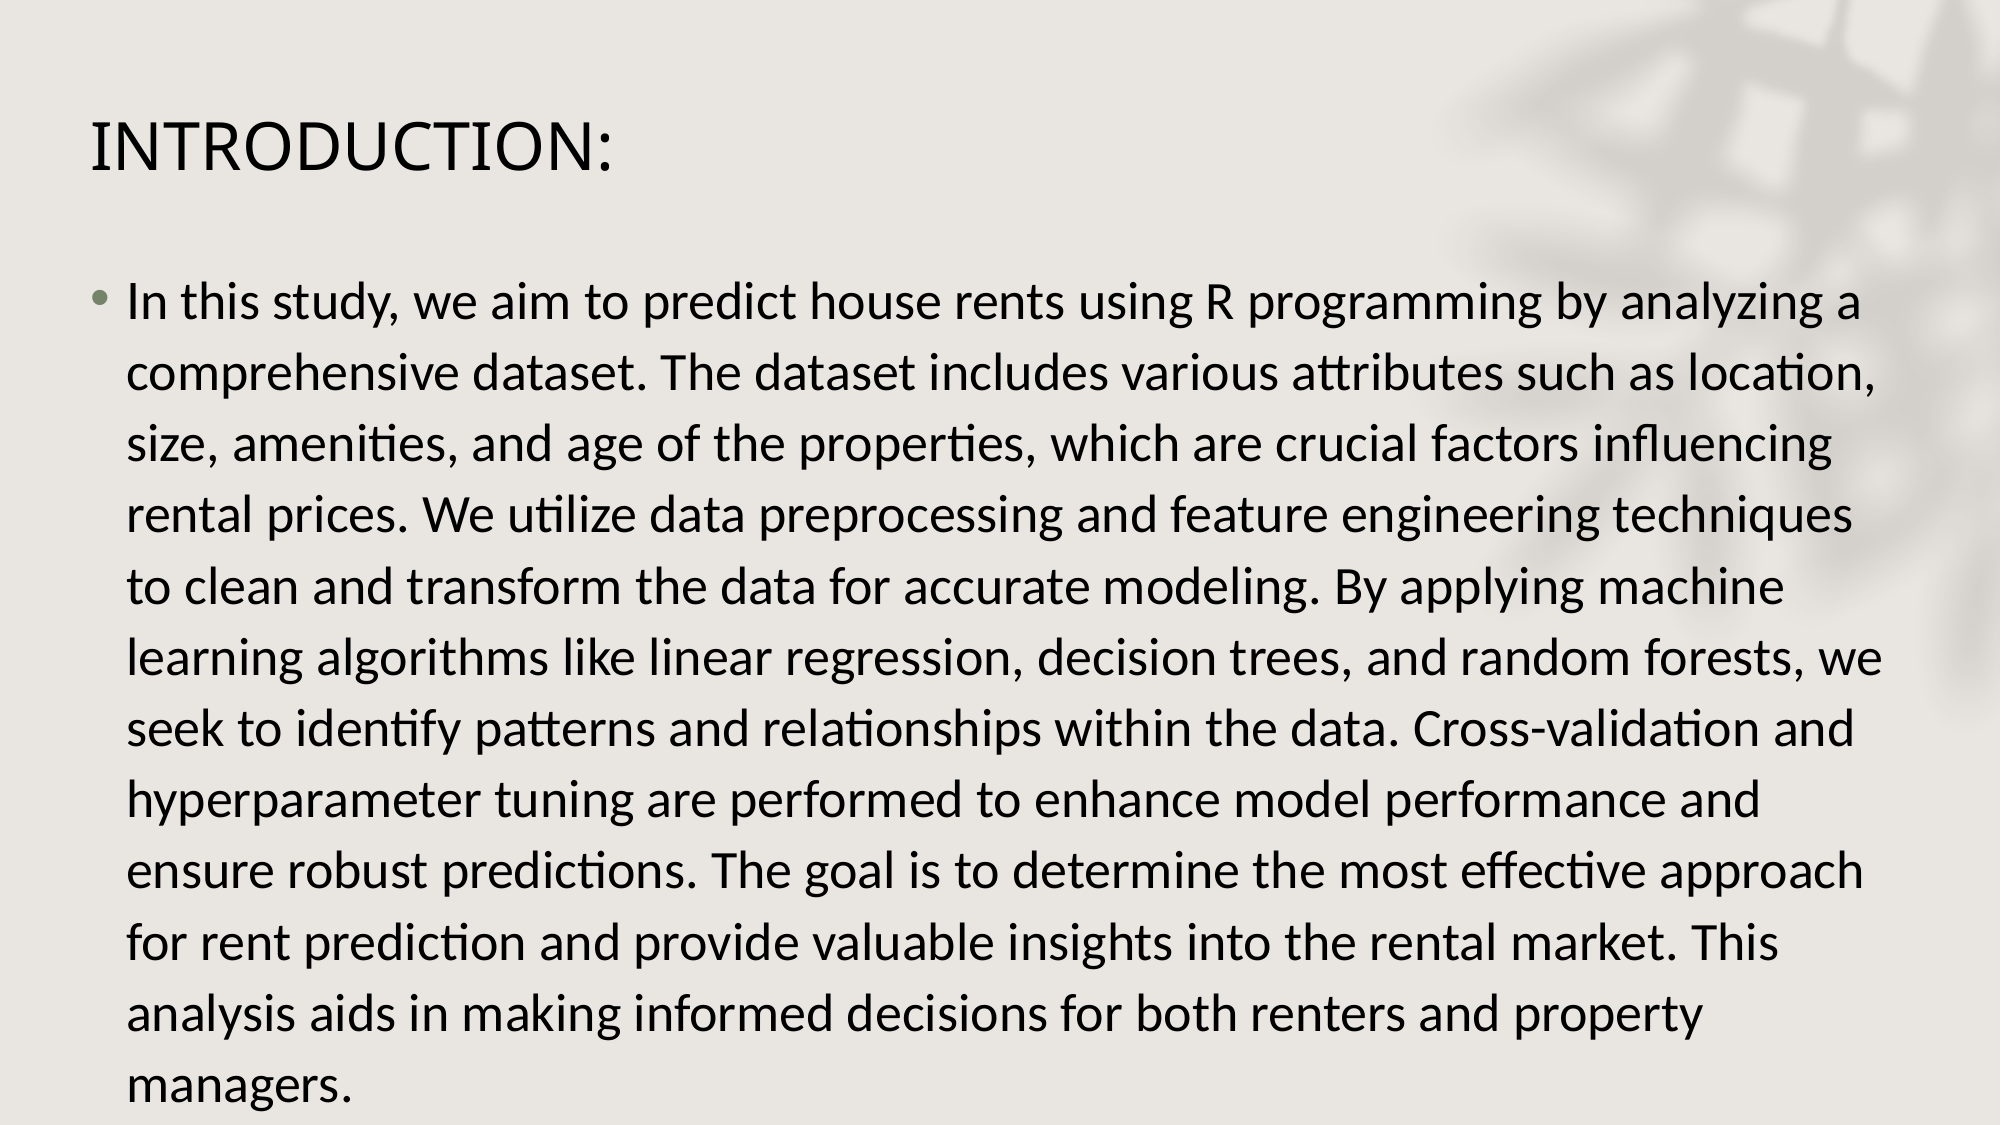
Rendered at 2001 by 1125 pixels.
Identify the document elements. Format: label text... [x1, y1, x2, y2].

title INTRODUCTION: [75, 41, 1863, 247]
list In this study, we aim to predict house rents using R programming by analyzing a comprehensive dataset. The dataset includes various attributes such as location, size, amenities, and age of the properties, which are crucial factors influencing rental prices. We utilize data preprocessing and feature engineering techniques to clean and transform the data for accurate modeling. By applying machine learning algorithms like linear regression, decision trees, and random forests, we seek to identify patterns and relationships within the data. Cross-validation and hyperparameter tuning are performed to enhance model performance and ensure robust predictions. The goal is to determine the most effective approach for rent prediction and provide valuable insights into the rental market. This analysis aids in making informed decisions for both renters and property managers. [75, 249, 1925, 1124]
